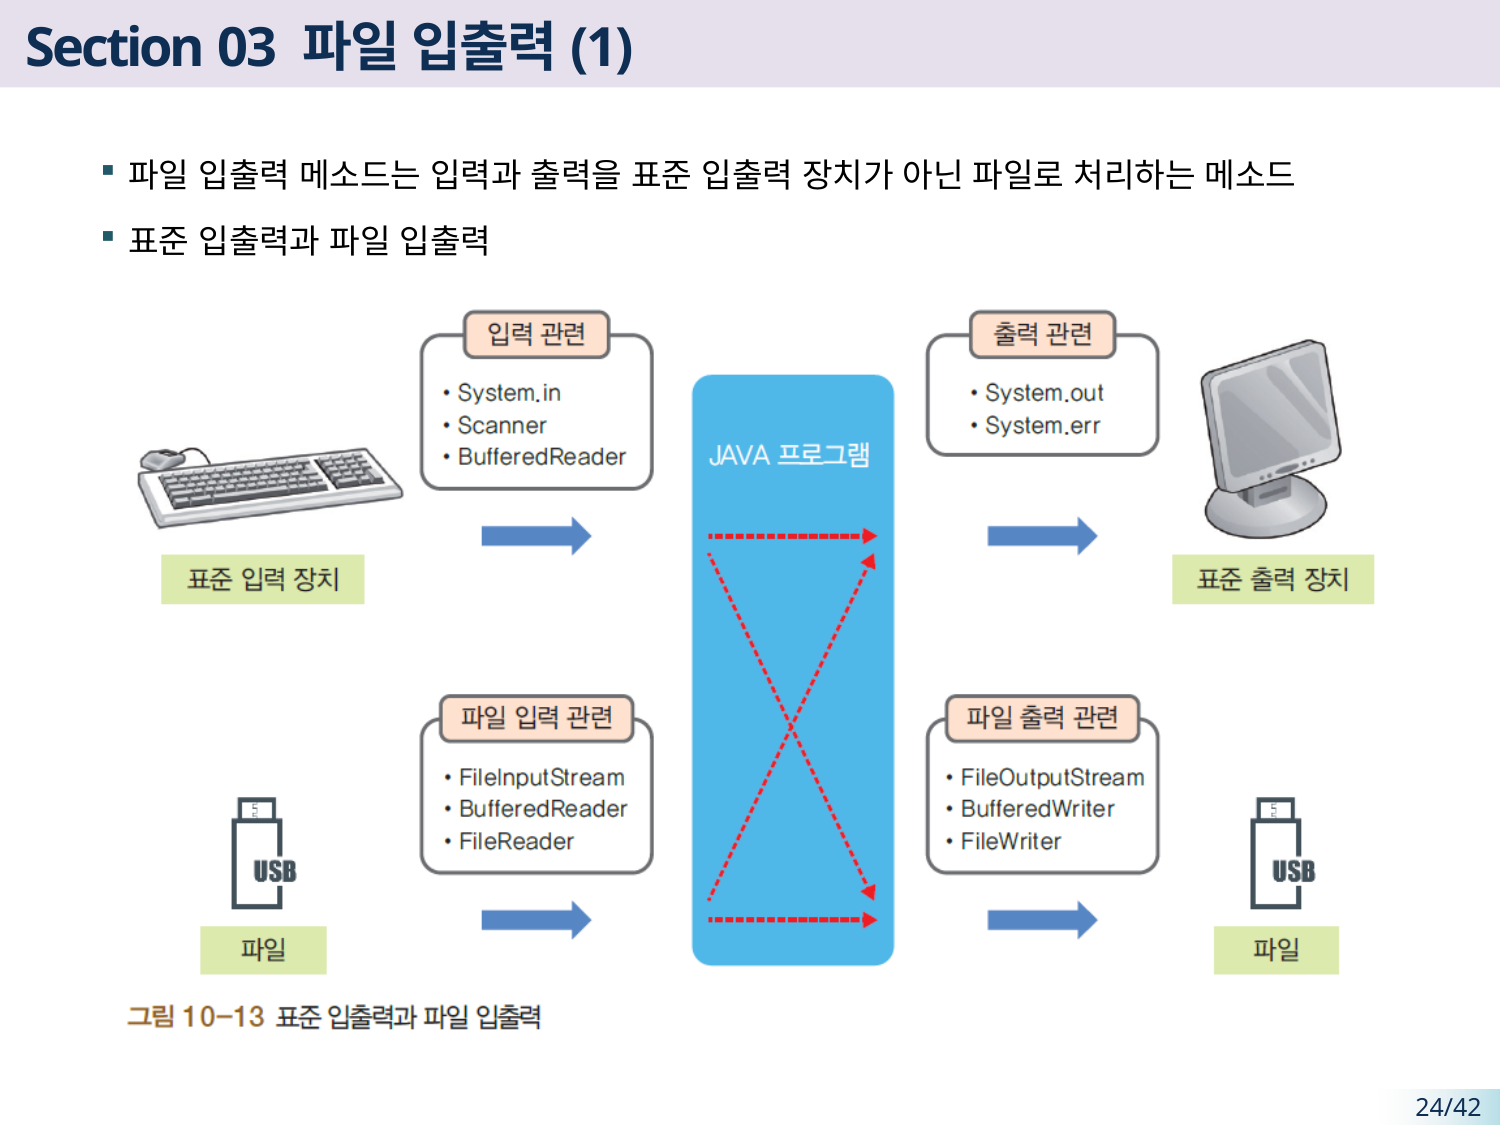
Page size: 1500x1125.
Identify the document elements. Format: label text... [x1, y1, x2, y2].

list 파일 입출력 메소드는 입력과 출력을 표준 입출력 장치가 아닌 파일로 처리하는 메소드 표준 입출력과 파일 입출력 [10, 126, 1481, 1057]
title Section 03 파일 입출력(1) [10, 5, 1288, 84]
picture [121, 294, 1378, 1032]
